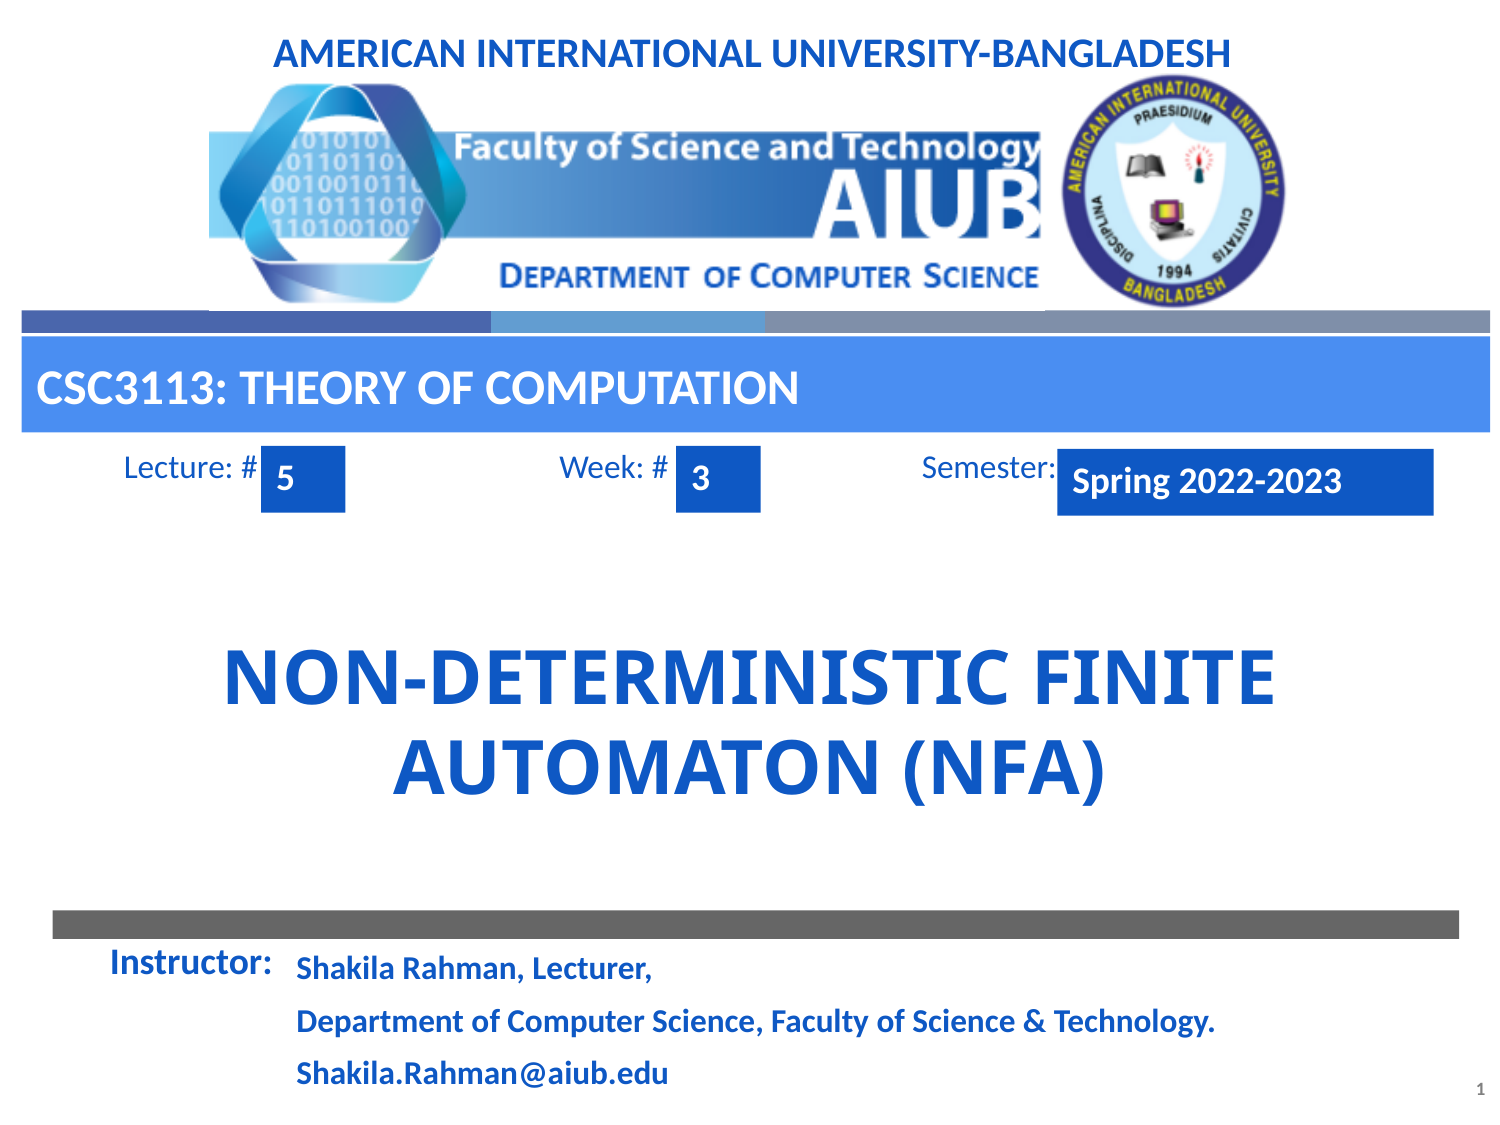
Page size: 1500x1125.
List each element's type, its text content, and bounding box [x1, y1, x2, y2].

picture [1057, 69, 1291, 314]
title Non-deterministic Finite Automaton (NFA) [123, 545, 1377, 895]
list Shakila Rahman, Lecturer, Department of Computer Science, Faculty of Science & Technology. Shakila.Rahman@aiub.edu [281, 938, 1434, 1105]
list Spring 2022-2023 [1057, 448, 1434, 516]
list 5 [261, 445, 346, 513]
list CSC3113: Theory of Computation [21, 336, 1491, 433]
list 3 [676, 445, 761, 513]
picture [209, 71, 1045, 311]
